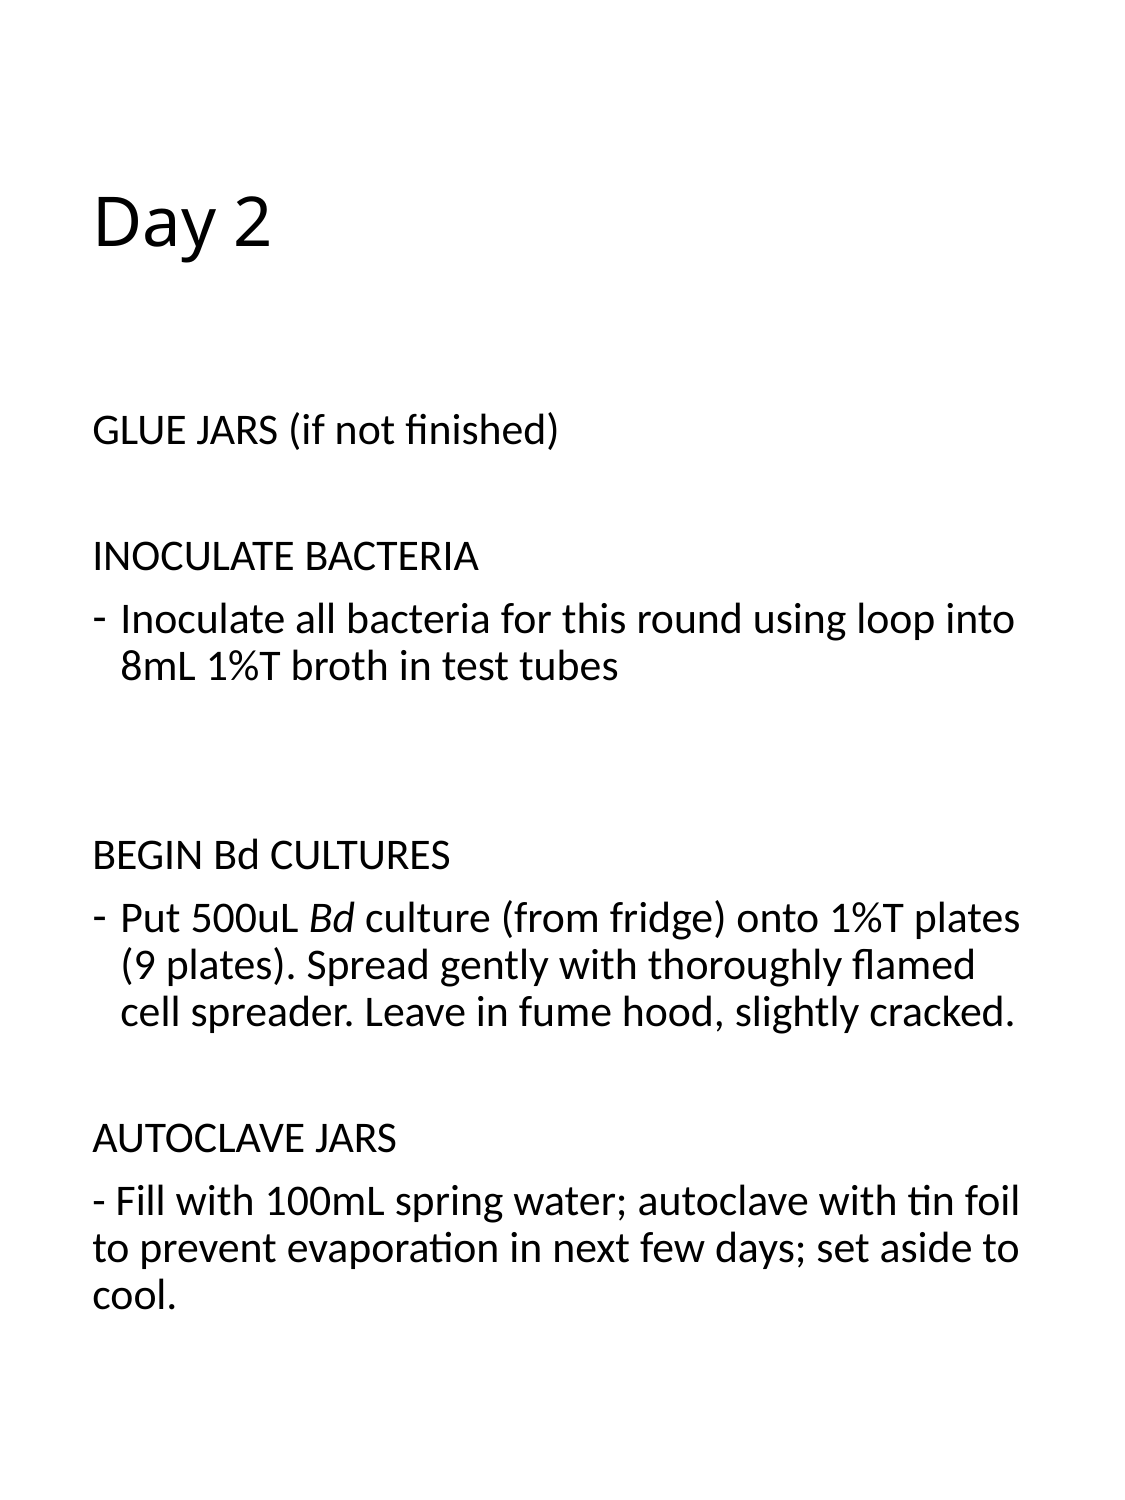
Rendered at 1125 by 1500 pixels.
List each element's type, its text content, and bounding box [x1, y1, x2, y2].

list GLUE JARS (if not finished) INOCULATE BACTERIA Inoculate all bacteria for this round using loop into 8mL 1%T broth in test tubes BEGIN Bd CULTURES Put 500uL Bd culture (from fridge) onto 1%T plates (9 plates). Spread gently with thoroughly flamed cell spreader. Leave in fume hood, slightly cracked. AUTOCLAVE JARS - Fill with 100mL spring water; autoclave with tin foil to prevent evaporation in next few days; set aside to cool. [77, 399, 1048, 1352]
title Day 2 [77, 79, 1048, 370]
